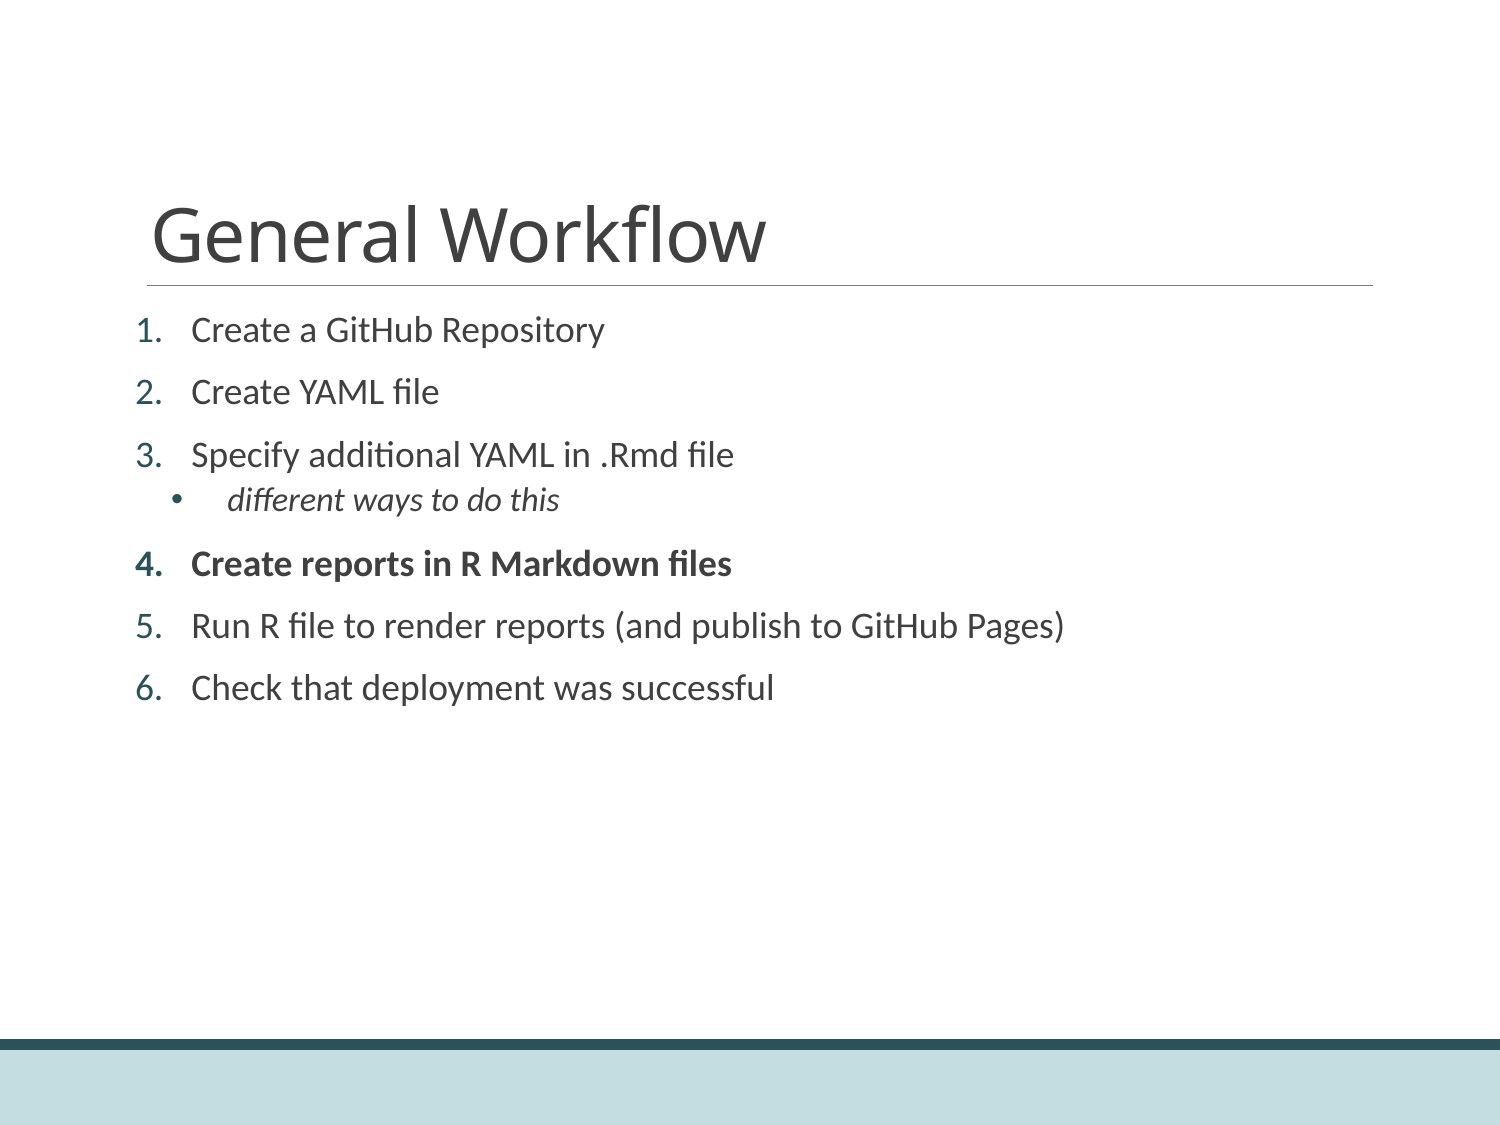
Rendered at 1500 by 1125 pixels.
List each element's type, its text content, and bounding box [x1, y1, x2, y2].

list Create a GitHub Repository Create YAML file Specify additional YAML in .Rmd file different ways to do this Create reports in R Markdown files Run R file to render reports (and publish to GitHub Pages) Check that deployment was successful [135, 302, 1373, 963]
title General Workflow [135, 47, 1373, 285]
